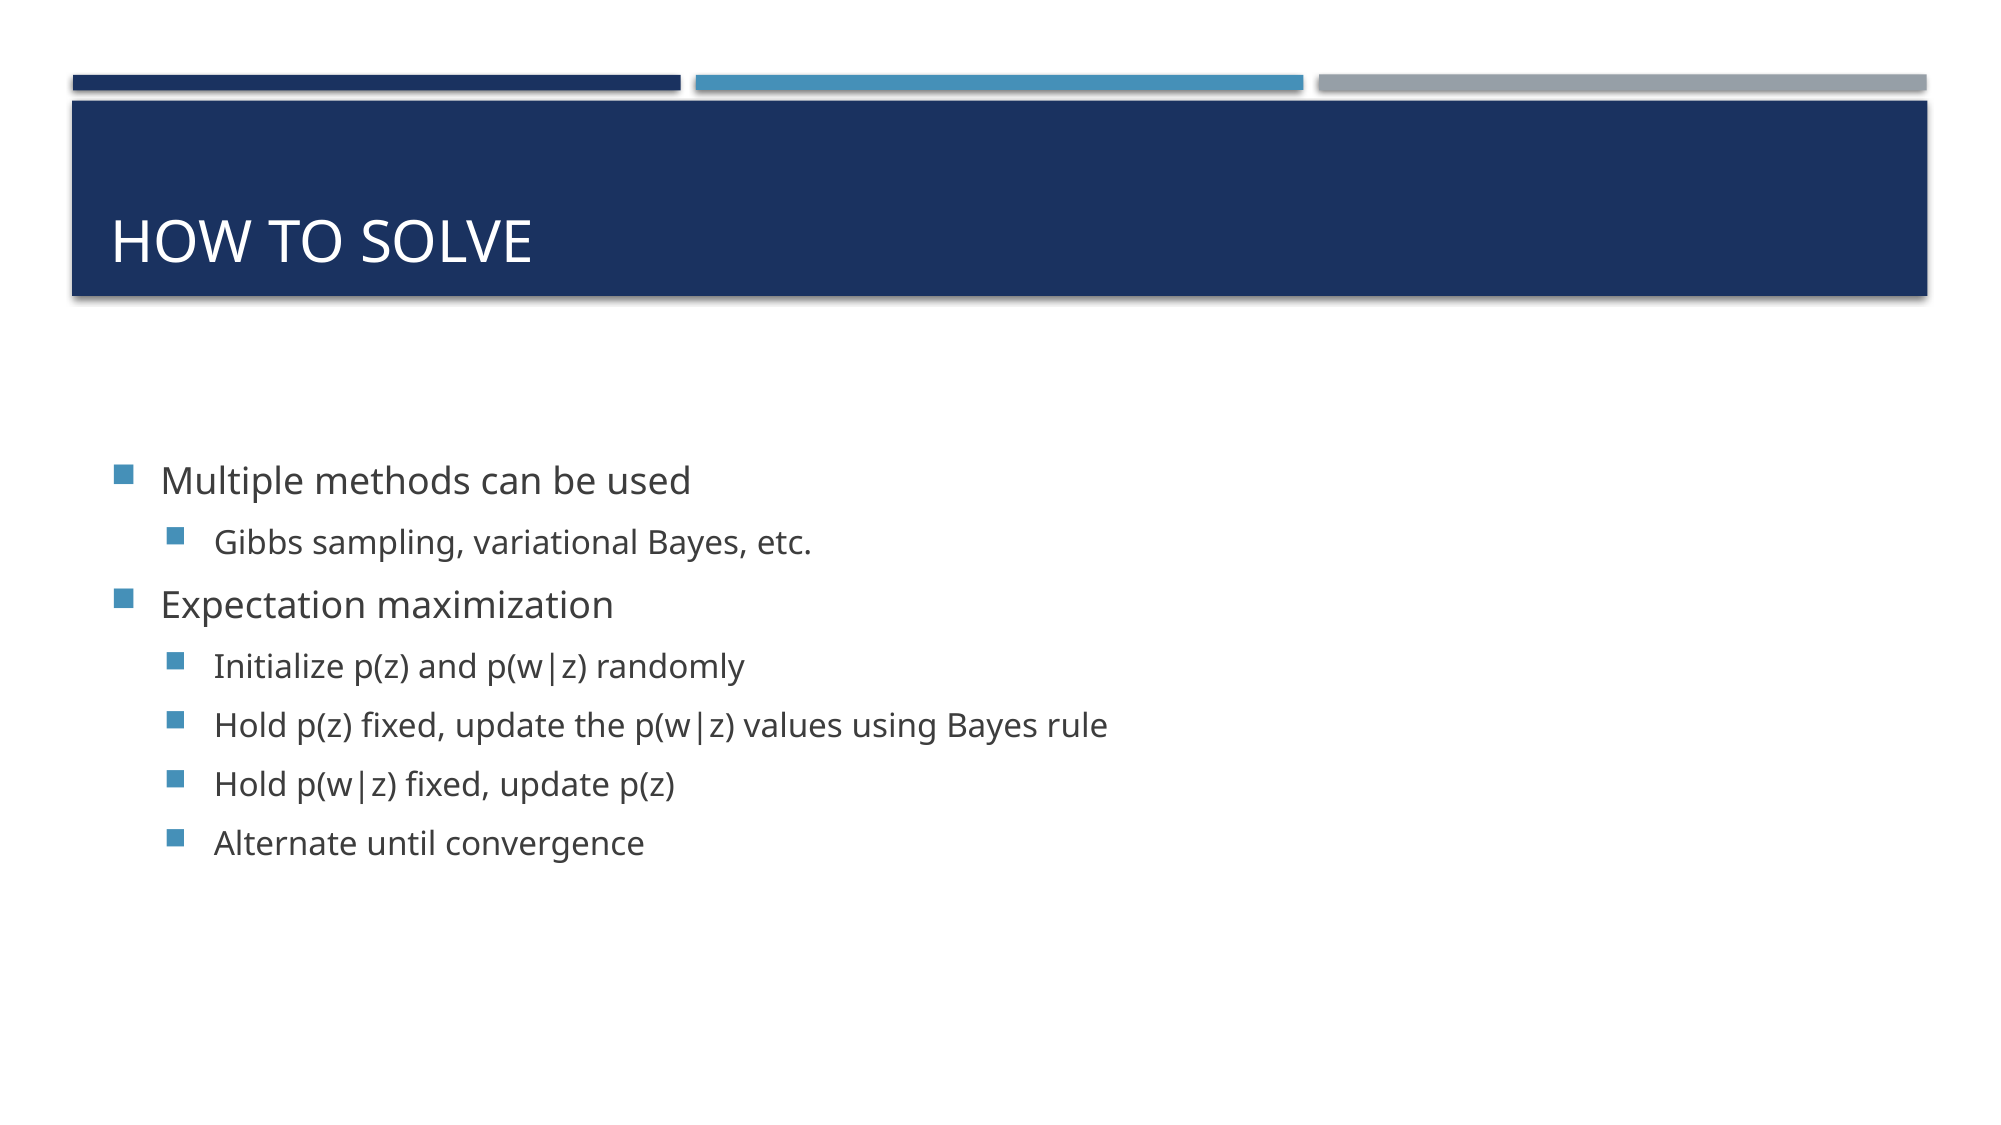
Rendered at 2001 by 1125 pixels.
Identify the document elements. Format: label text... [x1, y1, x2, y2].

list Multiple methods can be used Gibbs sampling, variational Bayes, etc. Expectation maximization Initialize p(z) and p(w|z) randomly Hold p(z) fixed, update the p(w|z) values using Bayes rule Hold p(w|z) fixed, update p(z) Alternate until convergence [95, 357, 1905, 962]
title How to solve [95, 115, 1905, 282]
